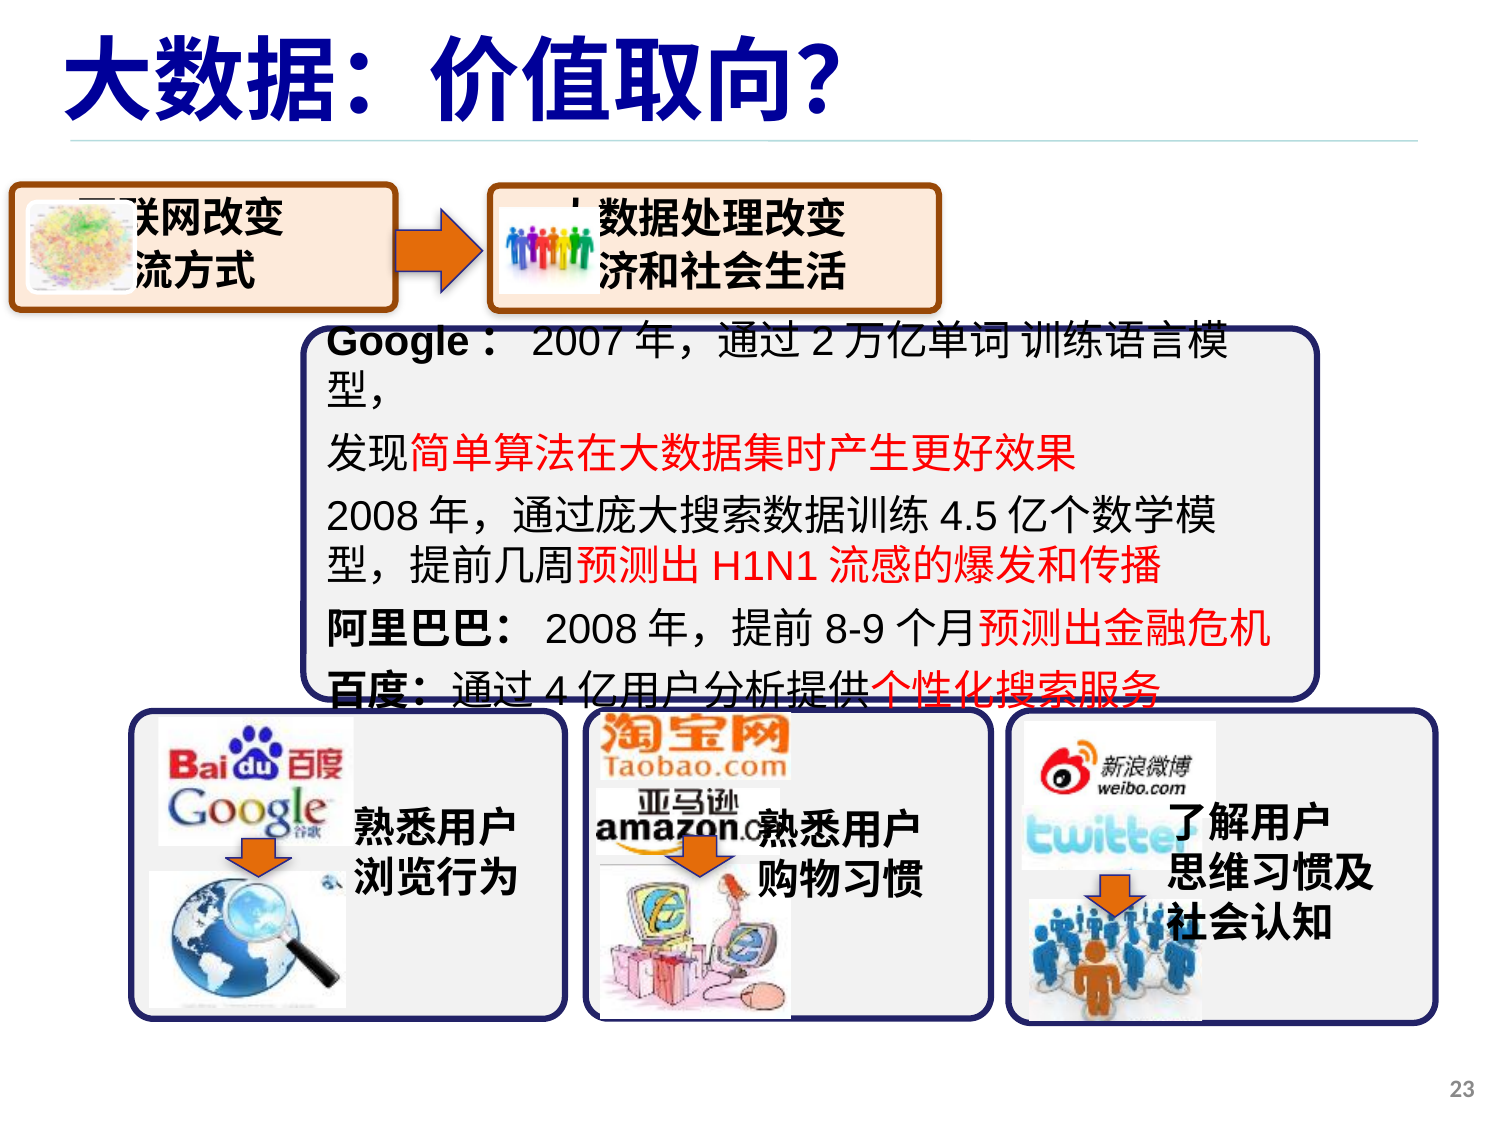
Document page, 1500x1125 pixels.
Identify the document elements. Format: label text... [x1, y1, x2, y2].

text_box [1008, 710, 1459, 1024]
text_box Google：2007年，通过2万亿单词 训练语言模型， 发现简单算法在大数据集时产生更好效果 2008年，通过庞大搜索数据训练4.5亿个数学模型，提前几周预测出H1N1流感的爆发和传播 阿里巴巴：2008年，提前8-9个月预测出金融危机 百度：通过4亿用户分析提供个性化搜索服务 [301, 326, 1320, 702]
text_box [395, 185, 940, 312]
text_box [131, 710, 578, 1020]
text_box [11, 184, 394, 310]
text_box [585, 709, 1007, 1019]
text_box 23 [1139, 1057, 1490, 1118]
title 大数据：价值取向？ [46, 11, 1419, 143]
